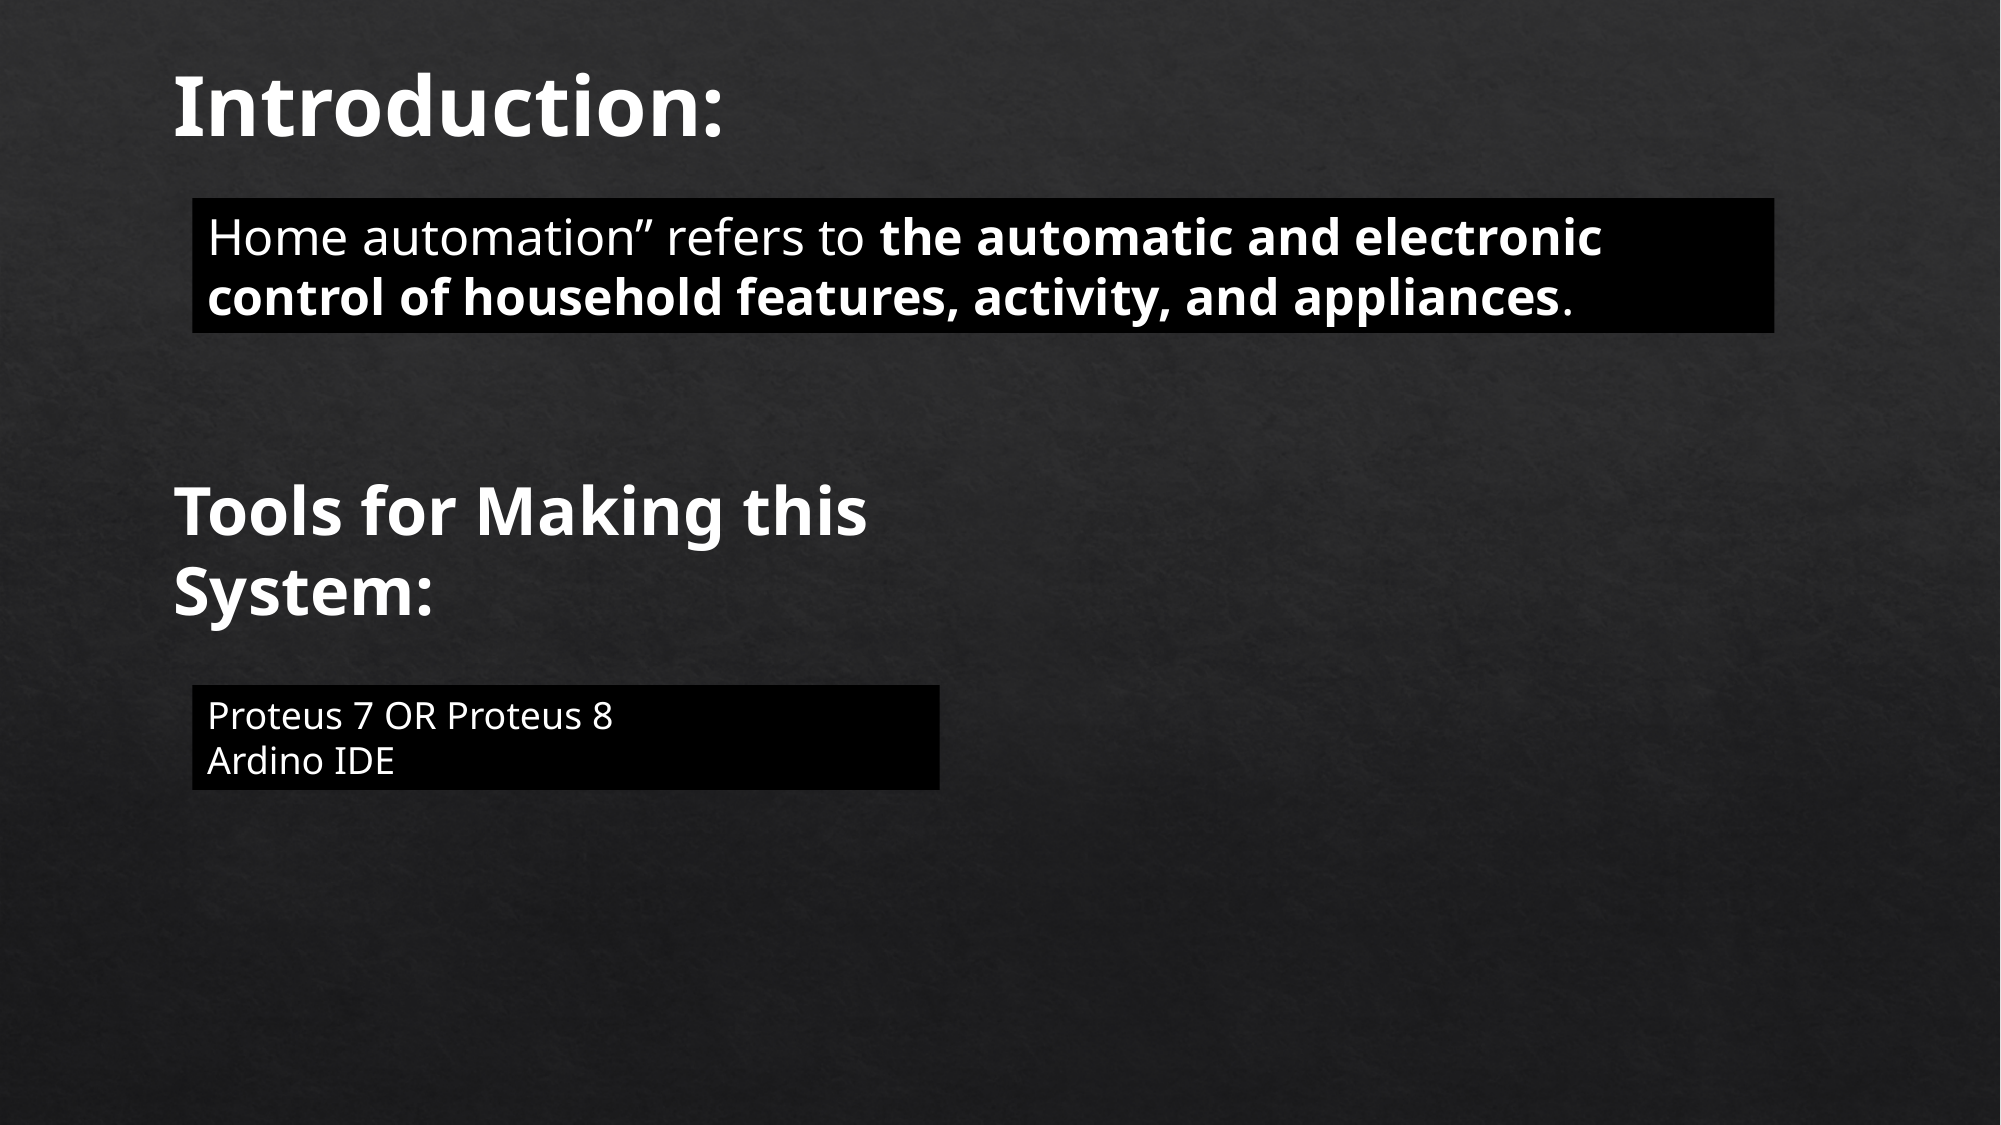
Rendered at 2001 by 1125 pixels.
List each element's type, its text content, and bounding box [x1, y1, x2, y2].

text_box Tools for Making this System: [158, 461, 1087, 637]
text_box Introduction: [158, 45, 1132, 160]
text_box Home automation” refers to the automatic and electronic control of household features, activity, and appliances. [192, 198, 1775, 333]
text_box Proteus 7 OR Proteus 8 Ardino IDE [192, 685, 940, 790]
